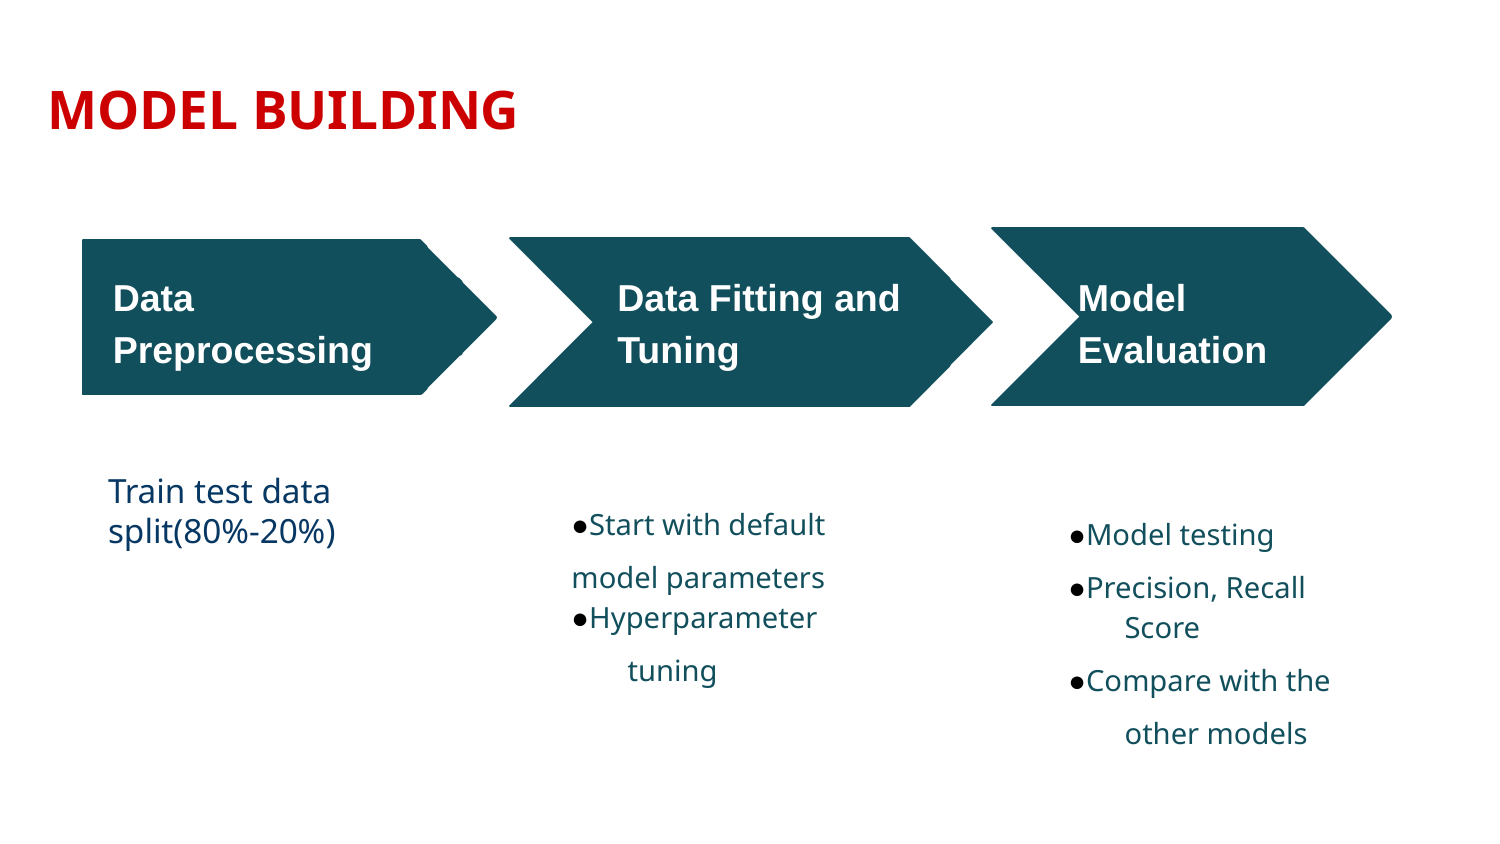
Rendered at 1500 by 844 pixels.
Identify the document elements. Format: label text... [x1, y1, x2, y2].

text_box Train test data split(80%-20%) [93, 455, 427, 566]
picture [82, 239, 497, 395]
picture [509, 226, 1392, 407]
text_box ●Model testing ●Precision, Recall Score ●Compare with the other models [1053, 483, 1388, 800]
title MODEL BUILDING [32, 61, 1430, 156]
list Tuning [51, 189, 1411, 422]
text_box ●Start with default model parameters ●Hyperparameter tuning [556, 473, 891, 737]
